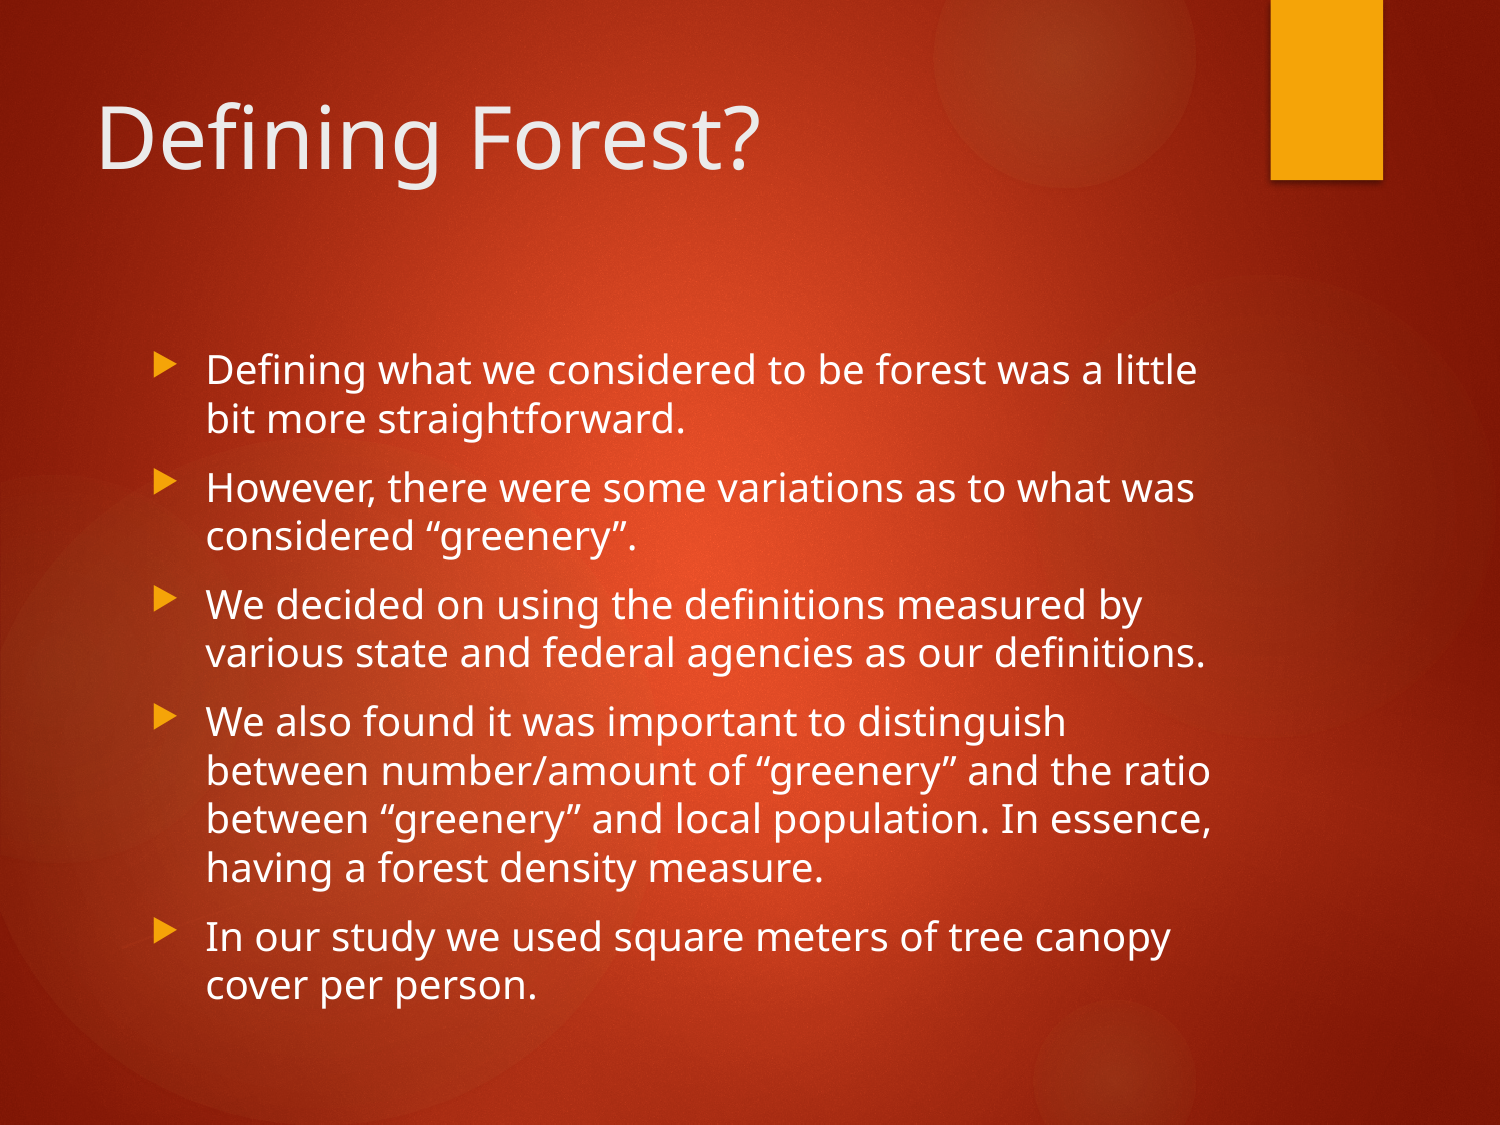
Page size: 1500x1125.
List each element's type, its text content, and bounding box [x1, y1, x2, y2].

list Defining what we considered to be forest was a little bit more straightforward. However, there were some variations as to what was considered “greenery”. We decided on using the definitions measured by various state and federal agencies as our definitions. We also found it was important to distinguish between number/amount of “greenery” and the ratio between “greenery” and local population. In essence, having a forest density measure. In our study we used square meters of tree canopy cover per person. [135, 336, 1237, 1025]
title Defining Forest? [79, 74, 1237, 304]
